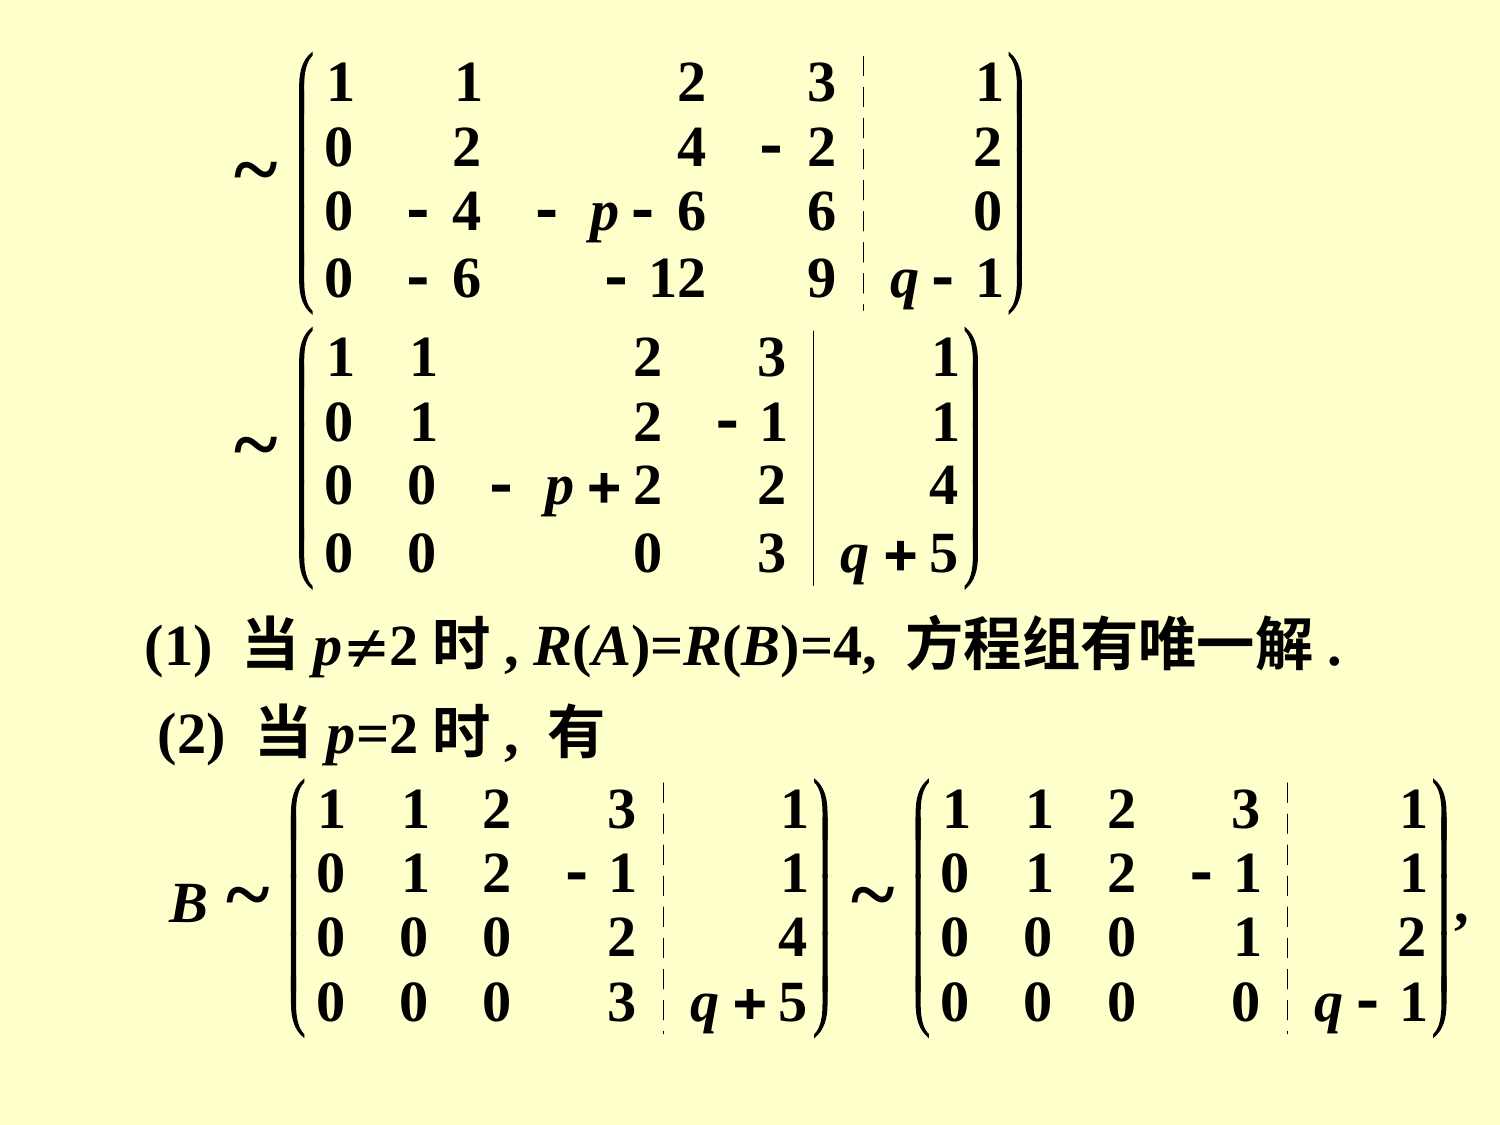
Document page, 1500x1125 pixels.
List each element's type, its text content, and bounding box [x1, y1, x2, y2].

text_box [164, 774, 1472, 1042]
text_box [230, 324, 990, 592]
text_box (2) 当p=2时, 有 [143, 687, 621, 773]
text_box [230, 49, 1033, 317]
text_box (1) 当p2时, R(A)=R(B)=4, 方程组有唯一解. [130, 600, 1357, 685]
